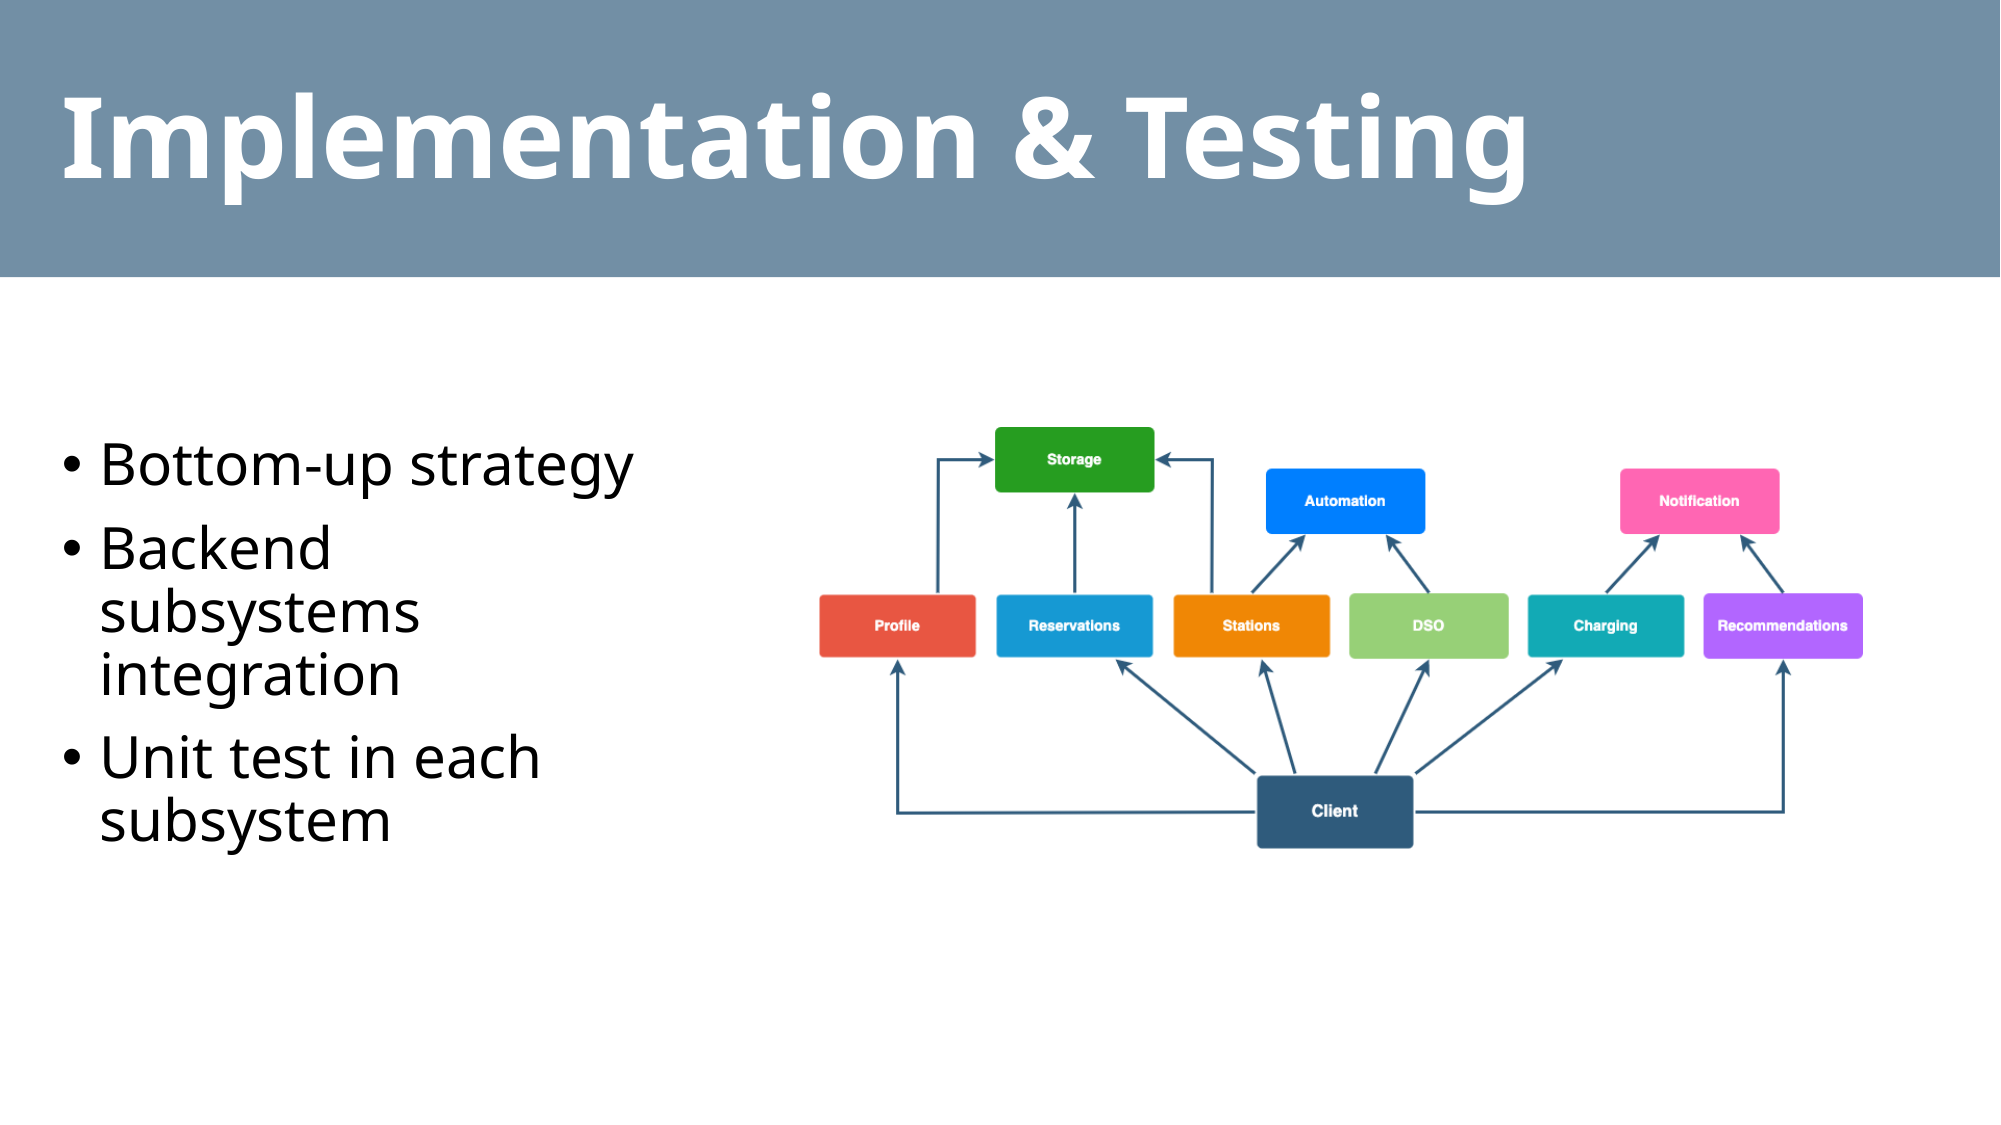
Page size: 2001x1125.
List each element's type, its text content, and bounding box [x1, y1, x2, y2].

text_box [0, 0, 2000, 278]
picture [818, 427, 1863, 850]
text_box Implementation & Testing [46, 33, 1772, 251]
list Bottom-up strategy Backend subsystems integration Unit test in each subsystem [46, 337, 683, 1043]
